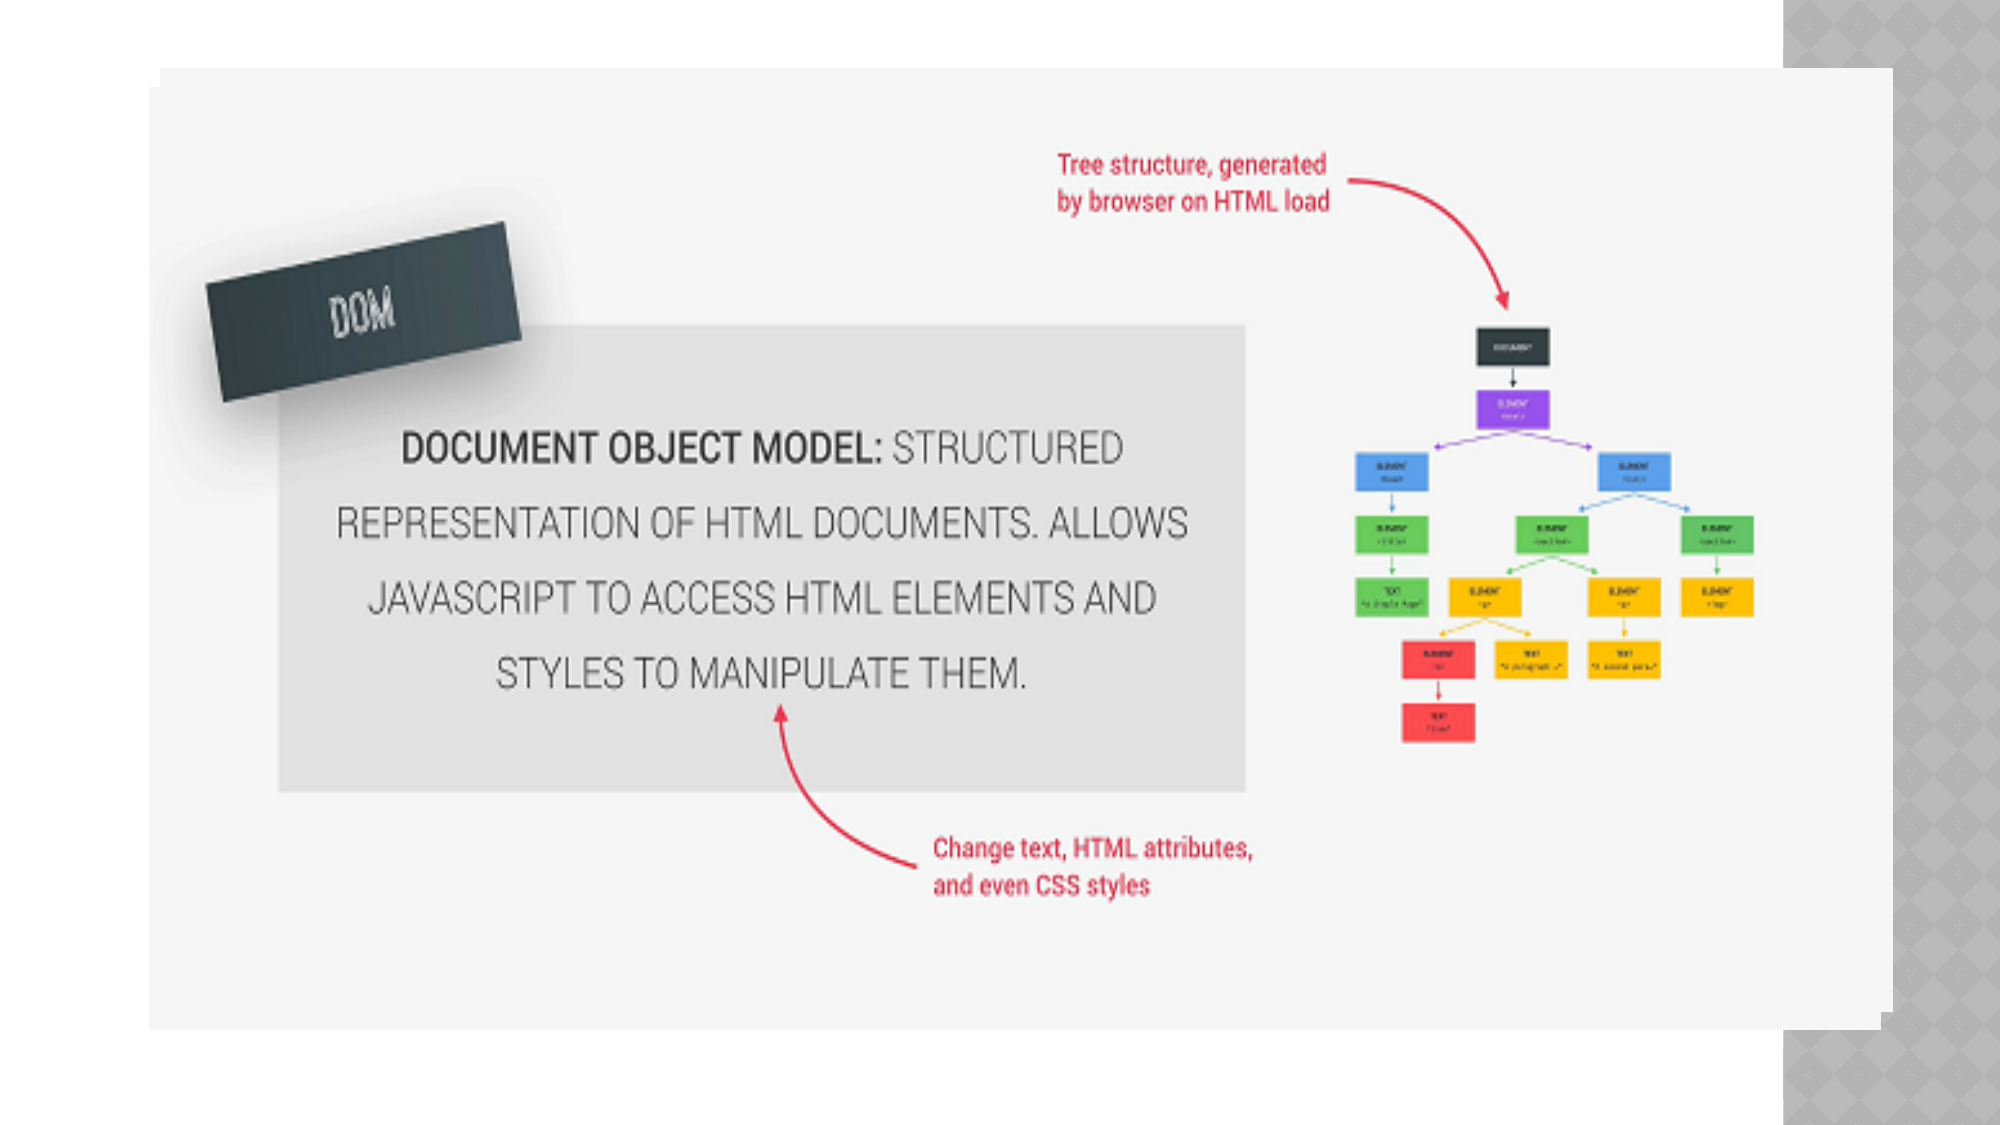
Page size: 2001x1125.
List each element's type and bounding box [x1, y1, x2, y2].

picture [148, 68, 1893, 1031]
